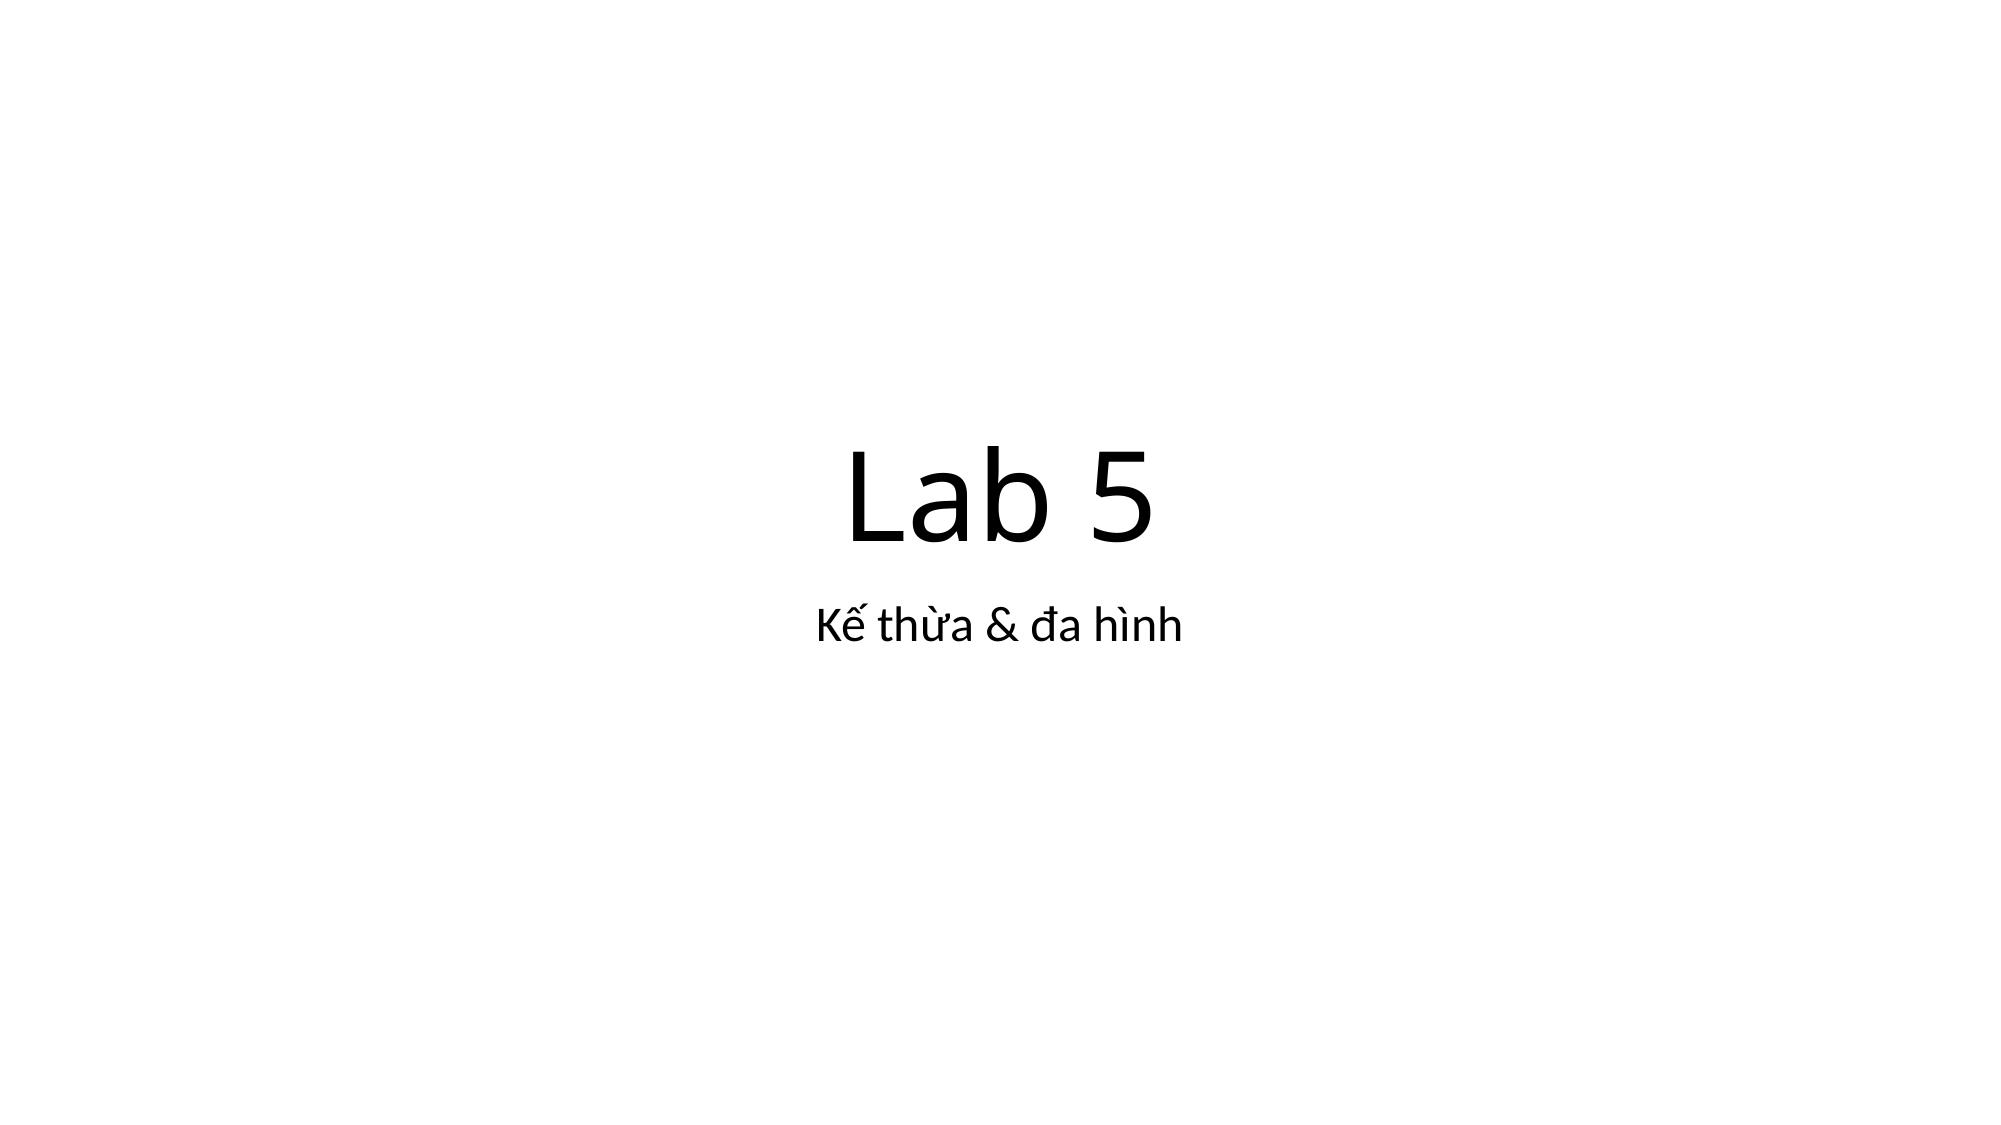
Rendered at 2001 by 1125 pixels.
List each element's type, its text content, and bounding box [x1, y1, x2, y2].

title Lab 5 [249, 184, 1750, 576]
subtitle Kế thừa & đa hình [249, 590, 1750, 863]
